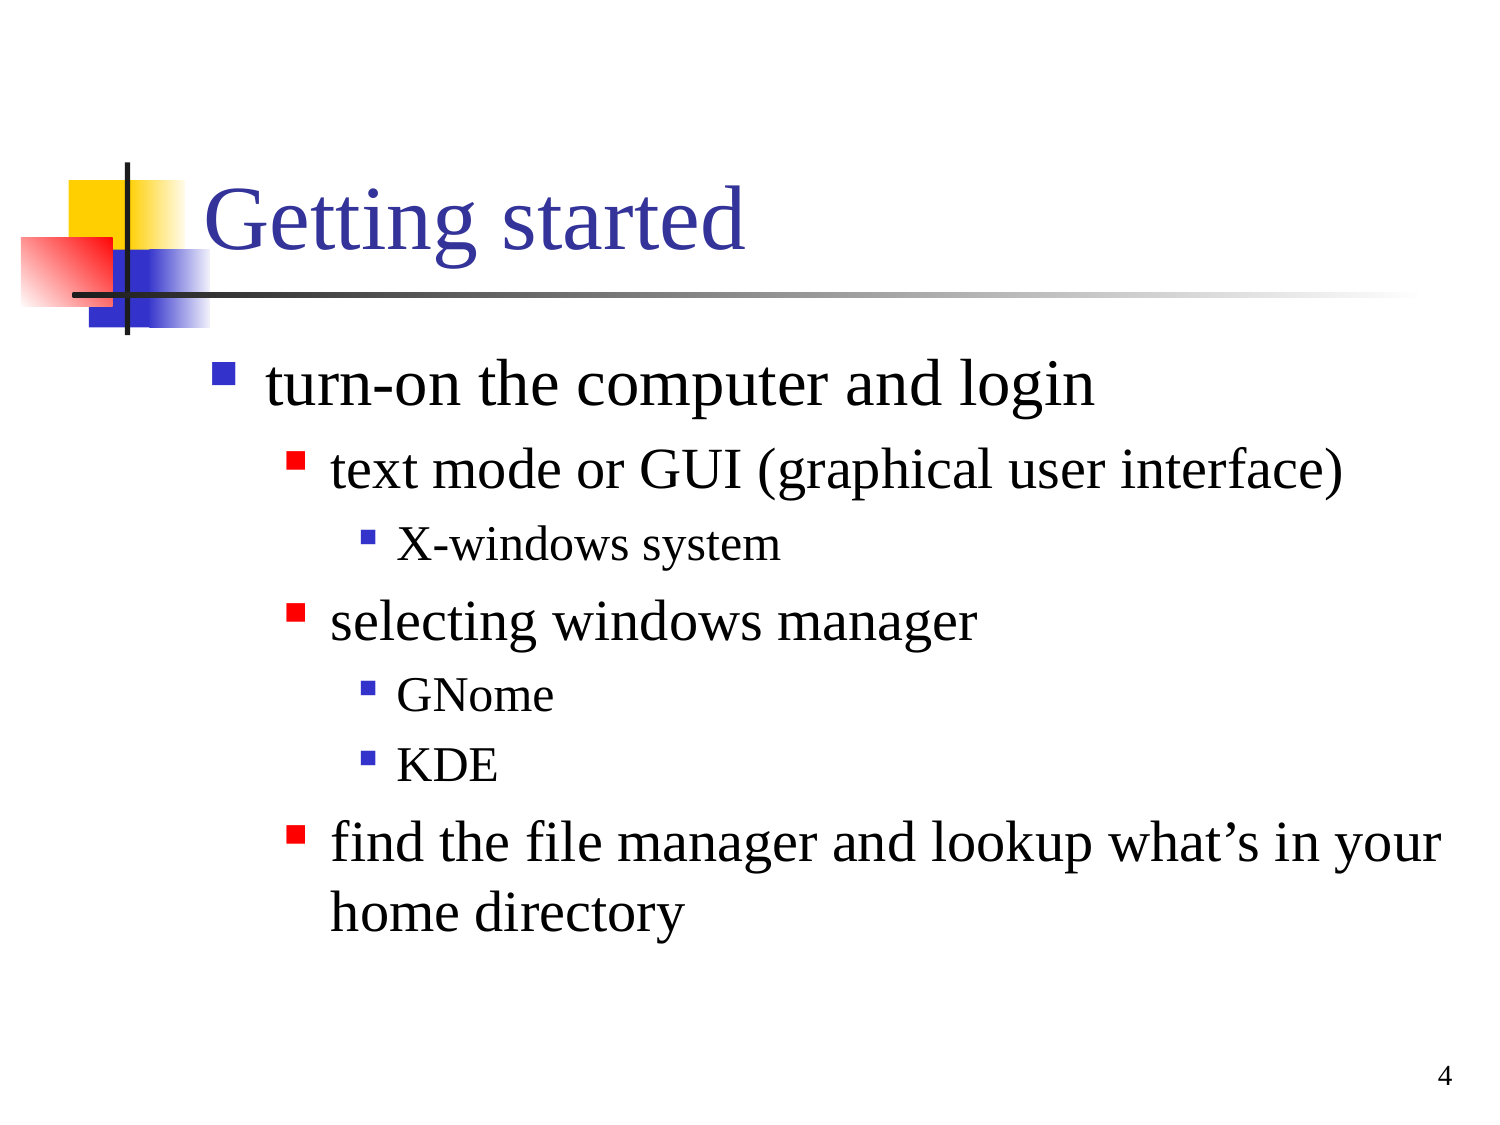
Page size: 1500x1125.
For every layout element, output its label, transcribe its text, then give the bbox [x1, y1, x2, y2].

list turn-on the computer and login text mode or GUI (graphical user interface) X-windows system selecting windows manager GNome KDE find the file manager and lookup what’s in your home directory [193, 331, 1469, 1006]
slide_number 4 [1155, 1024, 1468, 1100]
title Getting started [188, 35, 1468, 275]
